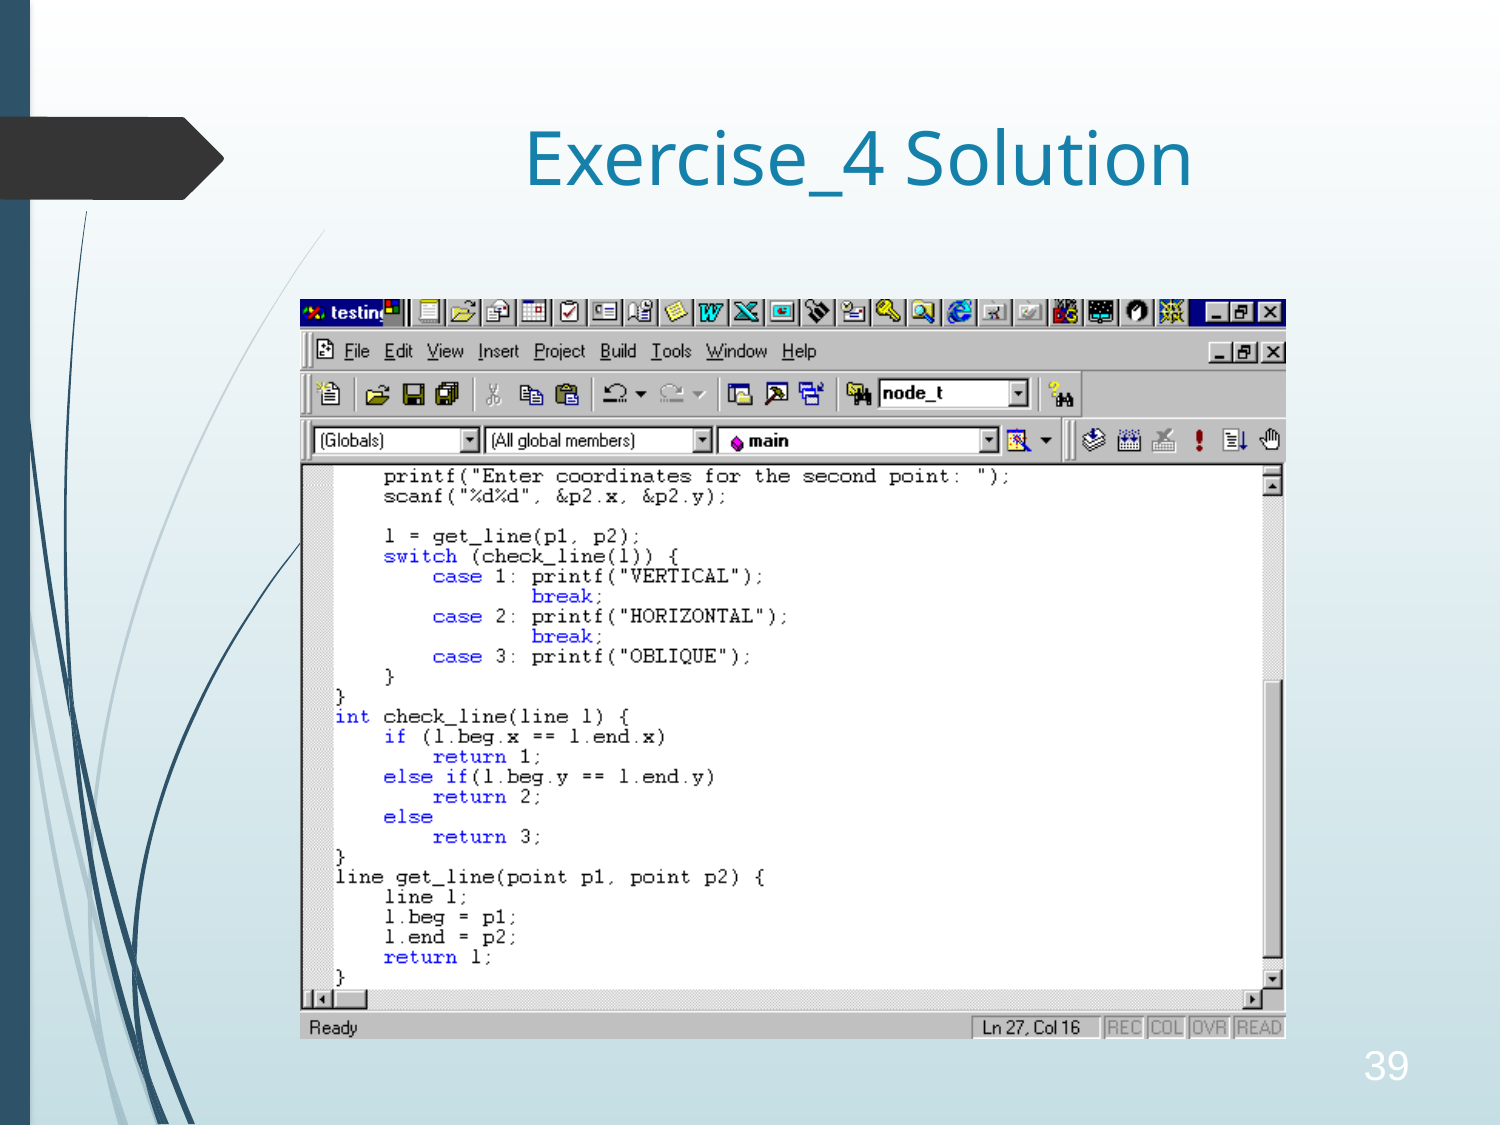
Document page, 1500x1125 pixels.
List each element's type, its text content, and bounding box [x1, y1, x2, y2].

slide_number 39 [1074, 1024, 1425, 1103]
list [299, 299, 1286, 1039]
title Exercise_4 Solution [319, 102, 1400, 313]
